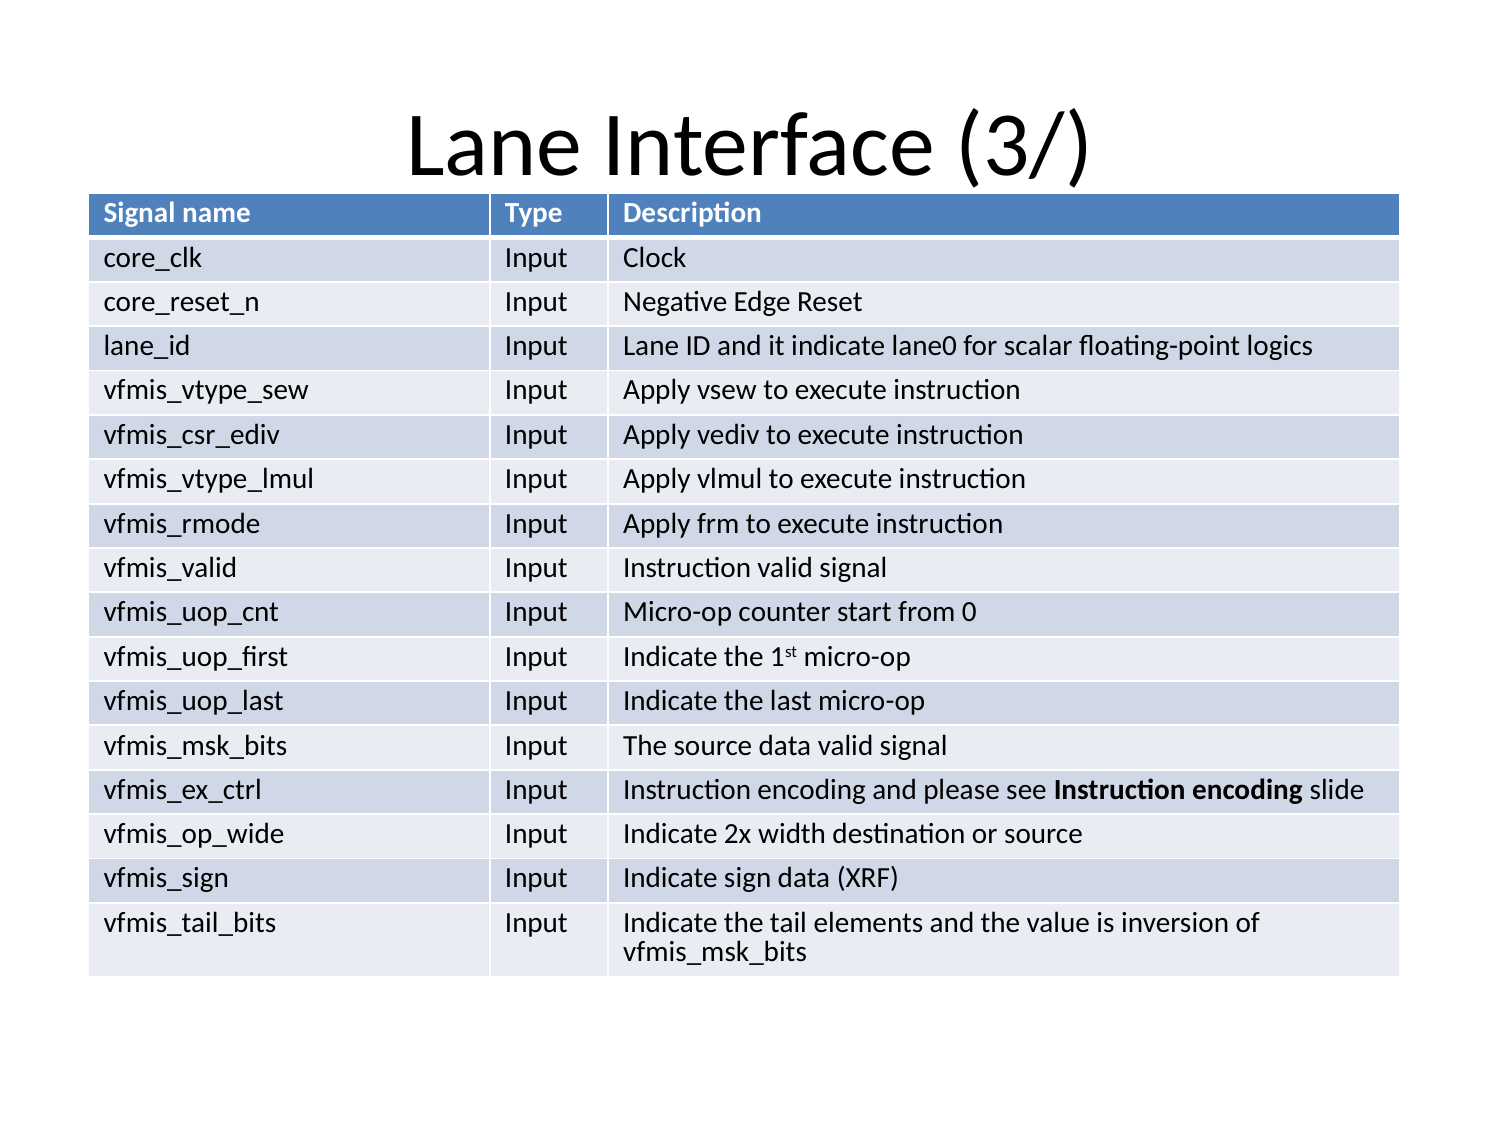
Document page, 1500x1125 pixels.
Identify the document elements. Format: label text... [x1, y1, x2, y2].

table_cell Indicate the 1st micro-op [609, 638, 1399, 680]
table_cell Instruction valid signal [609, 549, 1399, 591]
table_cell Indicate the tail elements and the value is inversion of vfmis_msk_bits [609, 904, 1399, 976]
table_cell vfmis_uop_last [89, 682, 489, 724]
table_cell vfmis_vtype_lmul [89, 460, 489, 503]
table_cell vfmis_op_wide [89, 815, 489, 858]
table_cell Micro-op counter start from 0 [609, 593, 1399, 636]
table_cell Input [491, 726, 607, 769]
table_cell Clock [609, 240, 1399, 281]
table_cell vfmis_sign [89, 859, 489, 902]
table_cell Input [491, 283, 607, 325]
table_cell vfmis_ex_ctrl [89, 771, 489, 813]
table_cell Input [491, 416, 607, 458]
table_cell Apply vediv to execute instruction [609, 416, 1399, 458]
table_cell vfmis_msk_bits [89, 726, 489, 769]
table_cell Apply vsew to execute instruction [609, 371, 1399, 414]
table_cell lane_id [89, 327, 489, 370]
table_cell Indicate sign data (XRF) [609, 859, 1399, 902]
table_cell Indicate the last micro-op [609, 682, 1399, 724]
table_cell Negative Edge Reset [609, 283, 1399, 325]
table_cell Input [491, 240, 607, 281]
table_cell Input [491, 327, 607, 370]
table_cell Input [491, 593, 607, 636]
table_cell Input [491, 371, 607, 414]
table_cell vfmis_vtype_sew [89, 371, 489, 414]
table_cell vfmis_tail_bits [89, 904, 489, 976]
table_cell core_clk [89, 240, 489, 281]
table_cell The source data valid signal [609, 726, 1399, 769]
table_cell Input [491, 771, 607, 813]
table_cell Lane ID and it indicate lane0 for scalar floating-point logics [609, 327, 1399, 370]
table_cell Input [491, 638, 607, 680]
table_cell Indicate 2x width destination or source [609, 815, 1399, 858]
table_cell Input [491, 549, 607, 591]
table_cell vfmis_uop_cnt [89, 593, 489, 636]
table_cell vfmis_rmode [89, 505, 489, 547]
table_cell Input [491, 904, 607, 976]
title Lane Interface (3/) [75, 45, 1425, 233]
table_cell vfmis_csr_ediv [89, 416, 489, 458]
table_cell Input [491, 859, 607, 902]
table_cell vfmis_valid [89, 549, 489, 591]
table_header Type [491, 194, 607, 235]
table_cell Input [491, 460, 607, 503]
table_cell Input [491, 682, 607, 724]
table_cell Input [491, 505, 607, 547]
table_header Signal name [89, 194, 489, 235]
table_cell vfmis_uop_first [89, 638, 489, 680]
table_cell Input [491, 815, 607, 858]
table_header Description [609, 194, 1399, 235]
table_cell Apply frm to execute instruction [609, 505, 1399, 547]
table_cell Apply vlmul to execute instruction [609, 460, 1399, 503]
table_cell core_reset_n [89, 283, 489, 325]
table_cell Instruction encoding and please see Instruction encoding slide [609, 771, 1399, 813]
